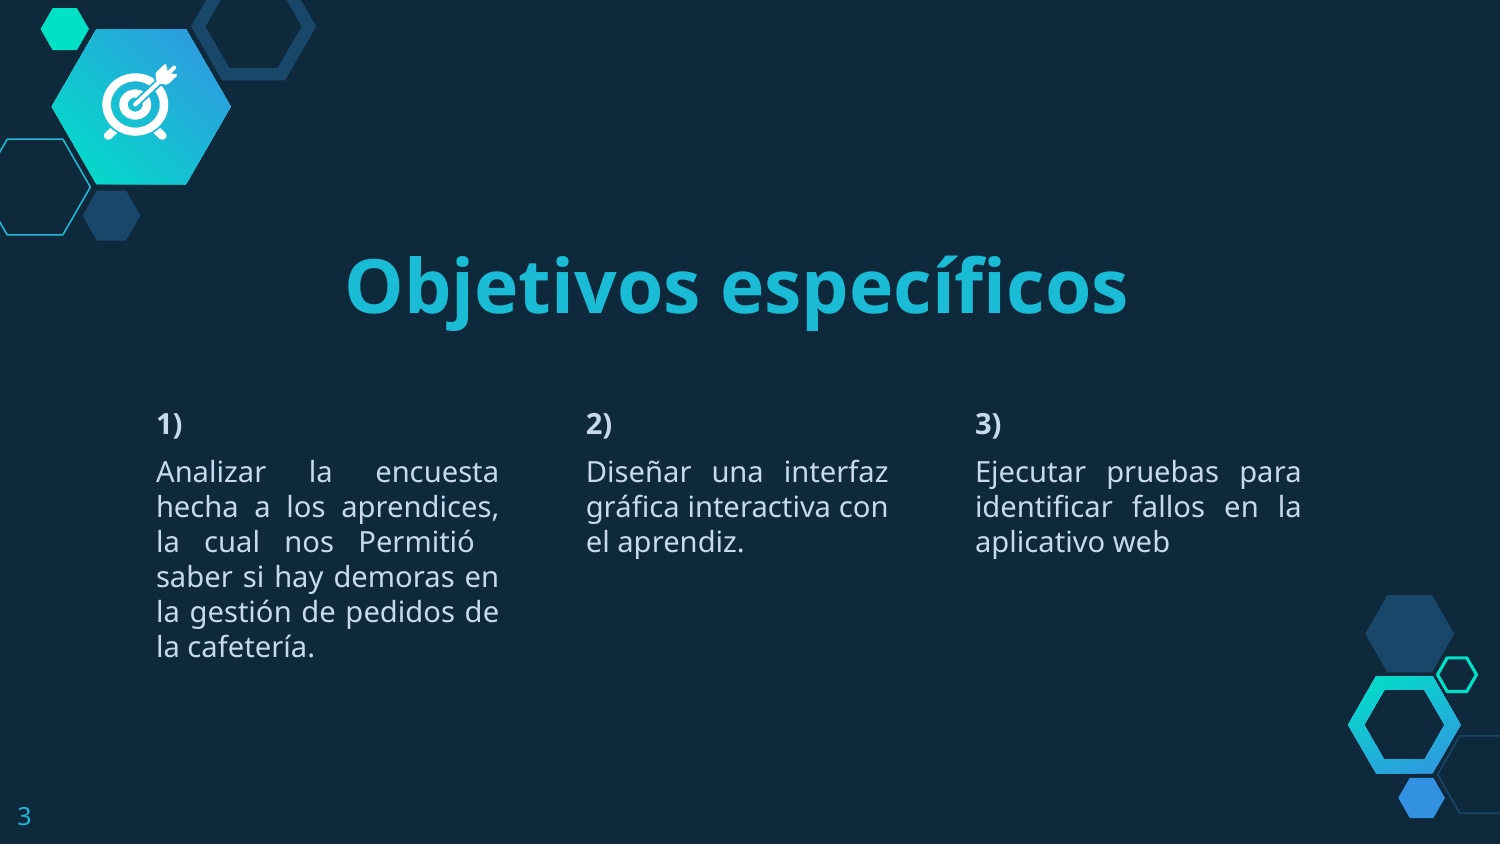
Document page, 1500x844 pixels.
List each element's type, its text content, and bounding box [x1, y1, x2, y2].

text_box 1) Analizar la encuesta hecha a los aprendices, la cual nos Permitió saber si hay demoras en la gestión de pedidos de la cafetería. [141, 390, 515, 808]
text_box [102, 63, 178, 140]
text_box 2) Diseñar una interfaz gráfica interactiva con el aprendiz. [570, 390, 904, 808]
text_box Objetivos específicos [329, 153, 1255, 344]
text_box 3) Ejecutar pruebas para identificar fallos en la aplicativo web [960, 390, 1318, 808]
slide_number ‹#› [2, 785, 93, 844]
